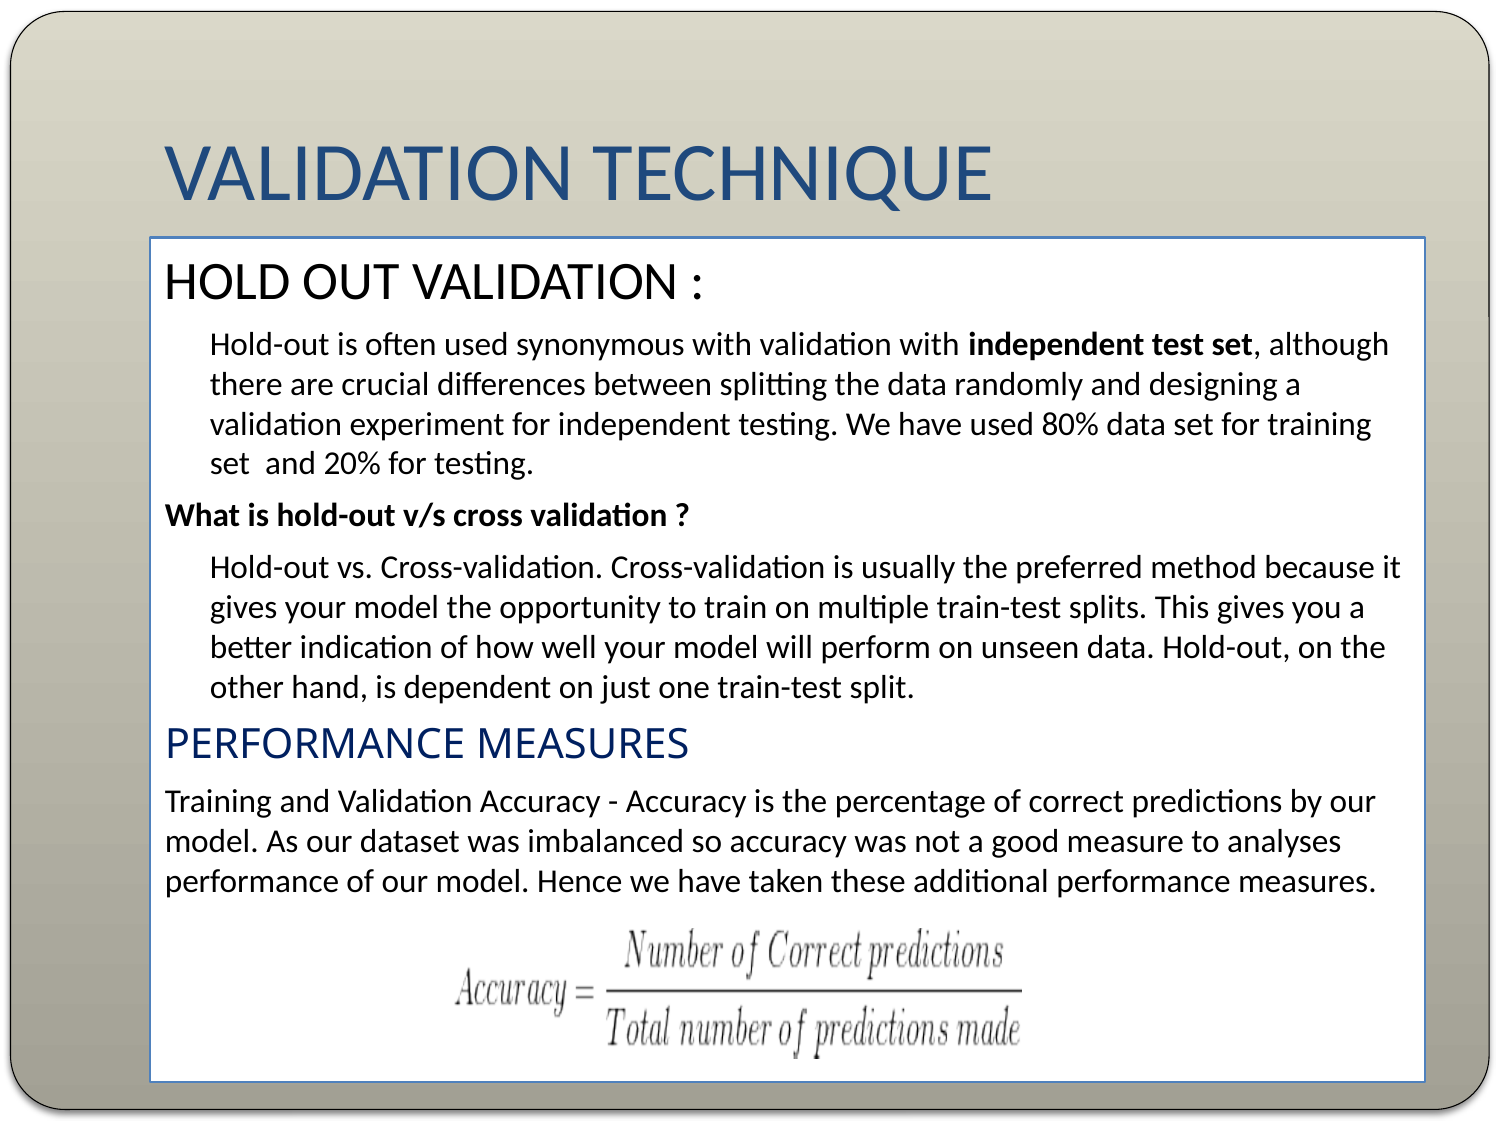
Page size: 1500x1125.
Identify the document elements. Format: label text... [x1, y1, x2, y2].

title VALIDATION TECHNIQUE [150, 45, 1425, 233]
picture [454, 928, 1022, 1059]
list HOLD OUT VALIDATION : Hold-out is often used synonymous with validation with independent test set, although there are crucial differences between splitting the data randomly and designing a validation experiment for independent testing. We have used 80% data set for training set and 20% for testing. What is hold-out v/s cross validation ? Hold-out vs. Cross-validation. Cross-validation is usually the preferred method because it gives your model the opportunity to train on multiple train-test splits. This gives you a better indication of how well your model will perform on unseen data. Hold-out, on the other hand, is dependent on just one train-test split. PERFORMANCE MEASURES Training and Validation Accuracy - Accuracy is the percentage of correct predictions by our model. As our dataset was imbalanced so accuracy was not a good measure to analyses performance of our model. Hence we have taken these additional performance measures. [149, 236, 1426, 1083]
